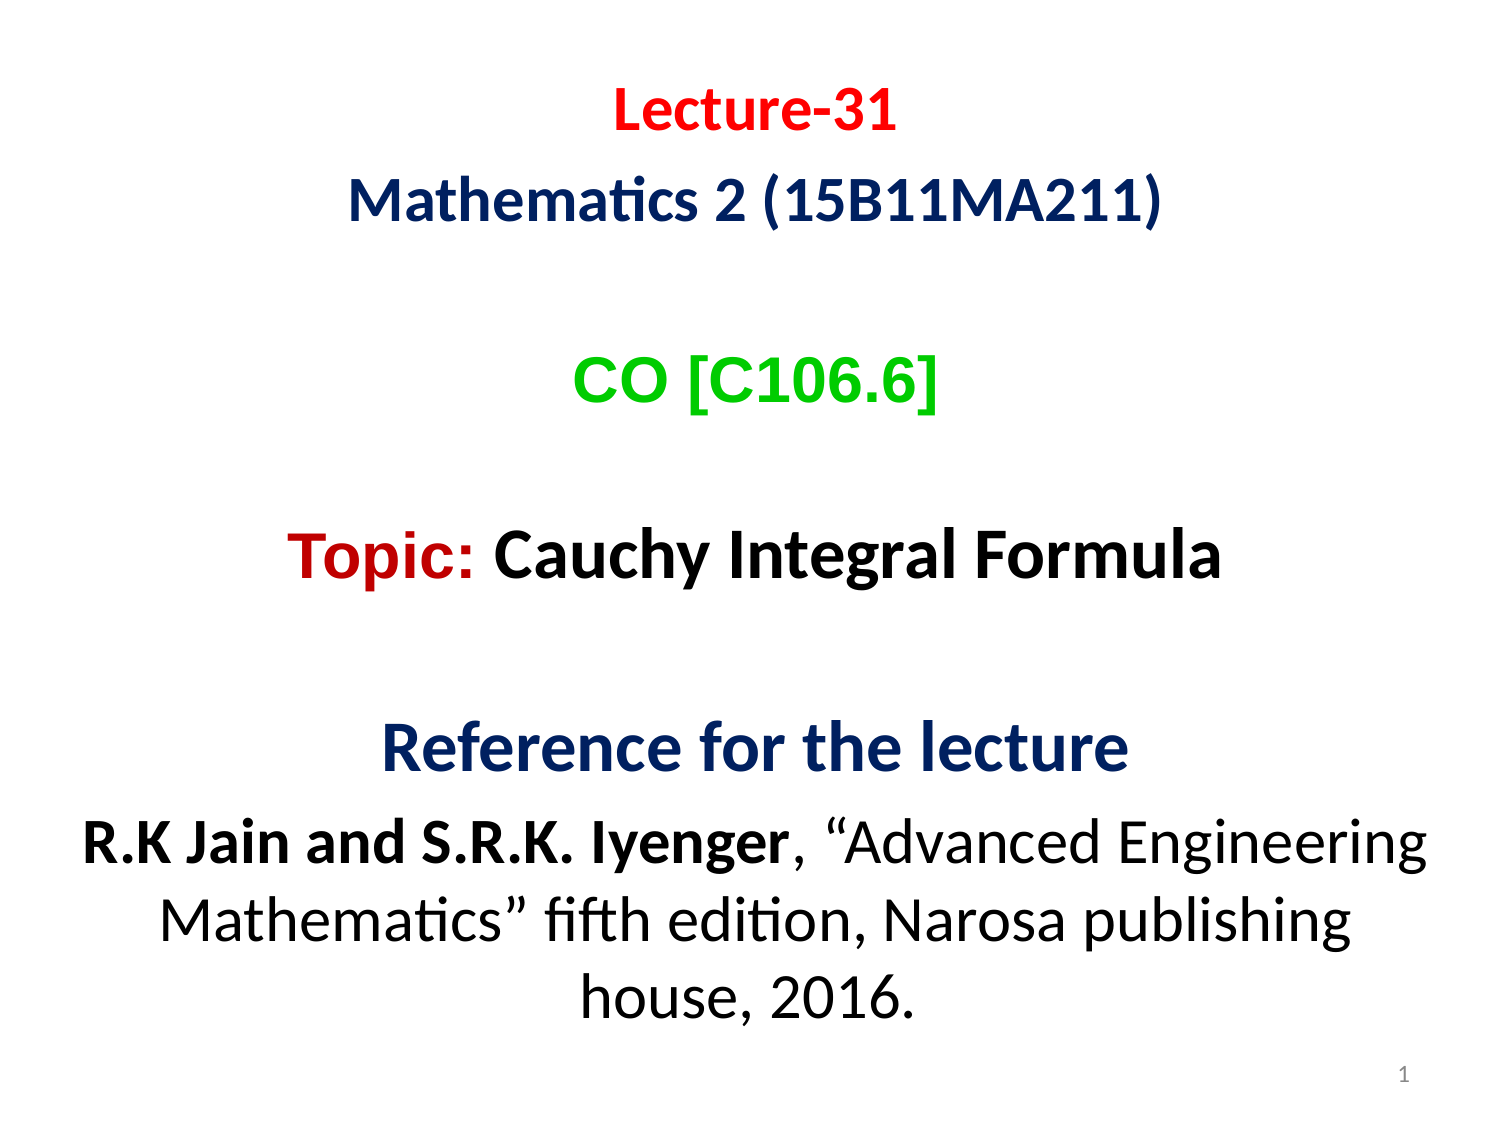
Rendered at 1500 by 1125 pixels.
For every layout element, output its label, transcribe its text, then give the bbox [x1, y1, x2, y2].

subtitle Lecture-31 Mathematics 2 (15B11MA211) CO [C106.6] Topic: Cauchy Integral Formula Reference for the lecture R.K Jain and S.R.K. Iyenger, “Advanced Engineering Mathematics” fifth edition, Narosa publishing house, 2016. [58, 58, 1454, 1043]
slide_number 1 [1074, 1042, 1425, 1103]
